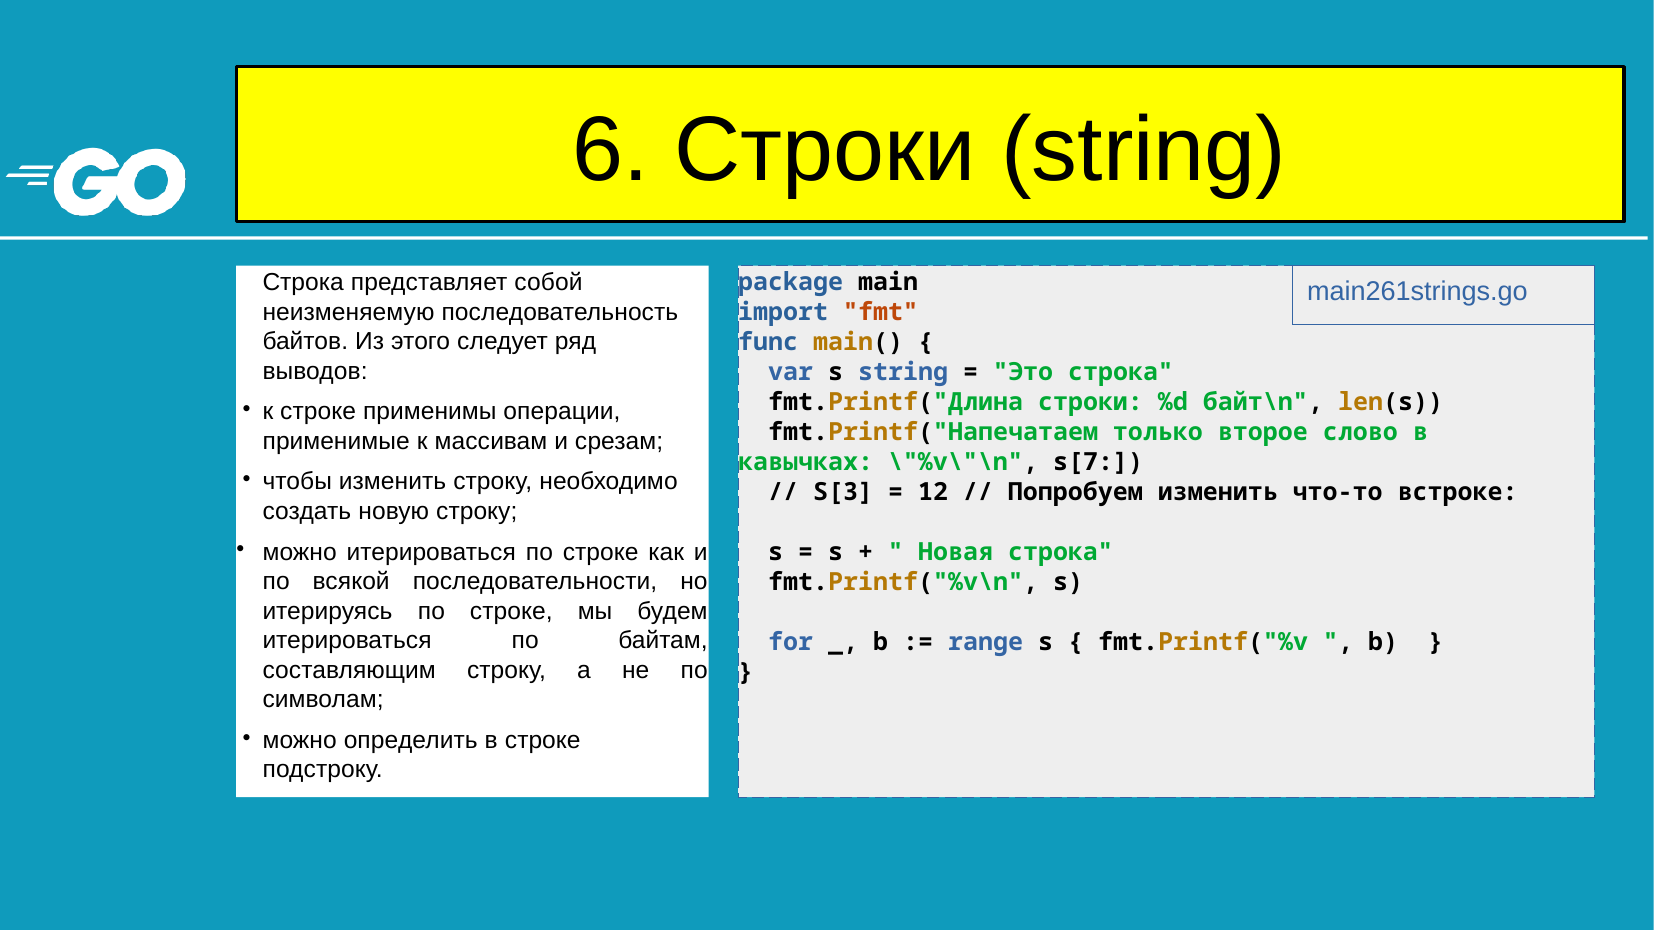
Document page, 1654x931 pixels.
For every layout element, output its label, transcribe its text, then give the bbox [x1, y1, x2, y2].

title 6. Строки (string) [235, 65, 1626, 223]
picture [54, 148, 185, 215]
list Строка представляет собой неизменяемую последовательность байтов. Из этого следует ряд выводов: к строке применимы операции, применимые к массивам и срезам; чтобы изменить строку, необходимо создать новую строку; можно итерироваться по строке как и по всякой последовательности, но итерируясь по строке, мы будем итерироваться по байтам, составляющим строку, а не по символам; можно определить в строке подстроку. [236, 265, 709, 798]
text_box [738, 265, 1595, 798]
